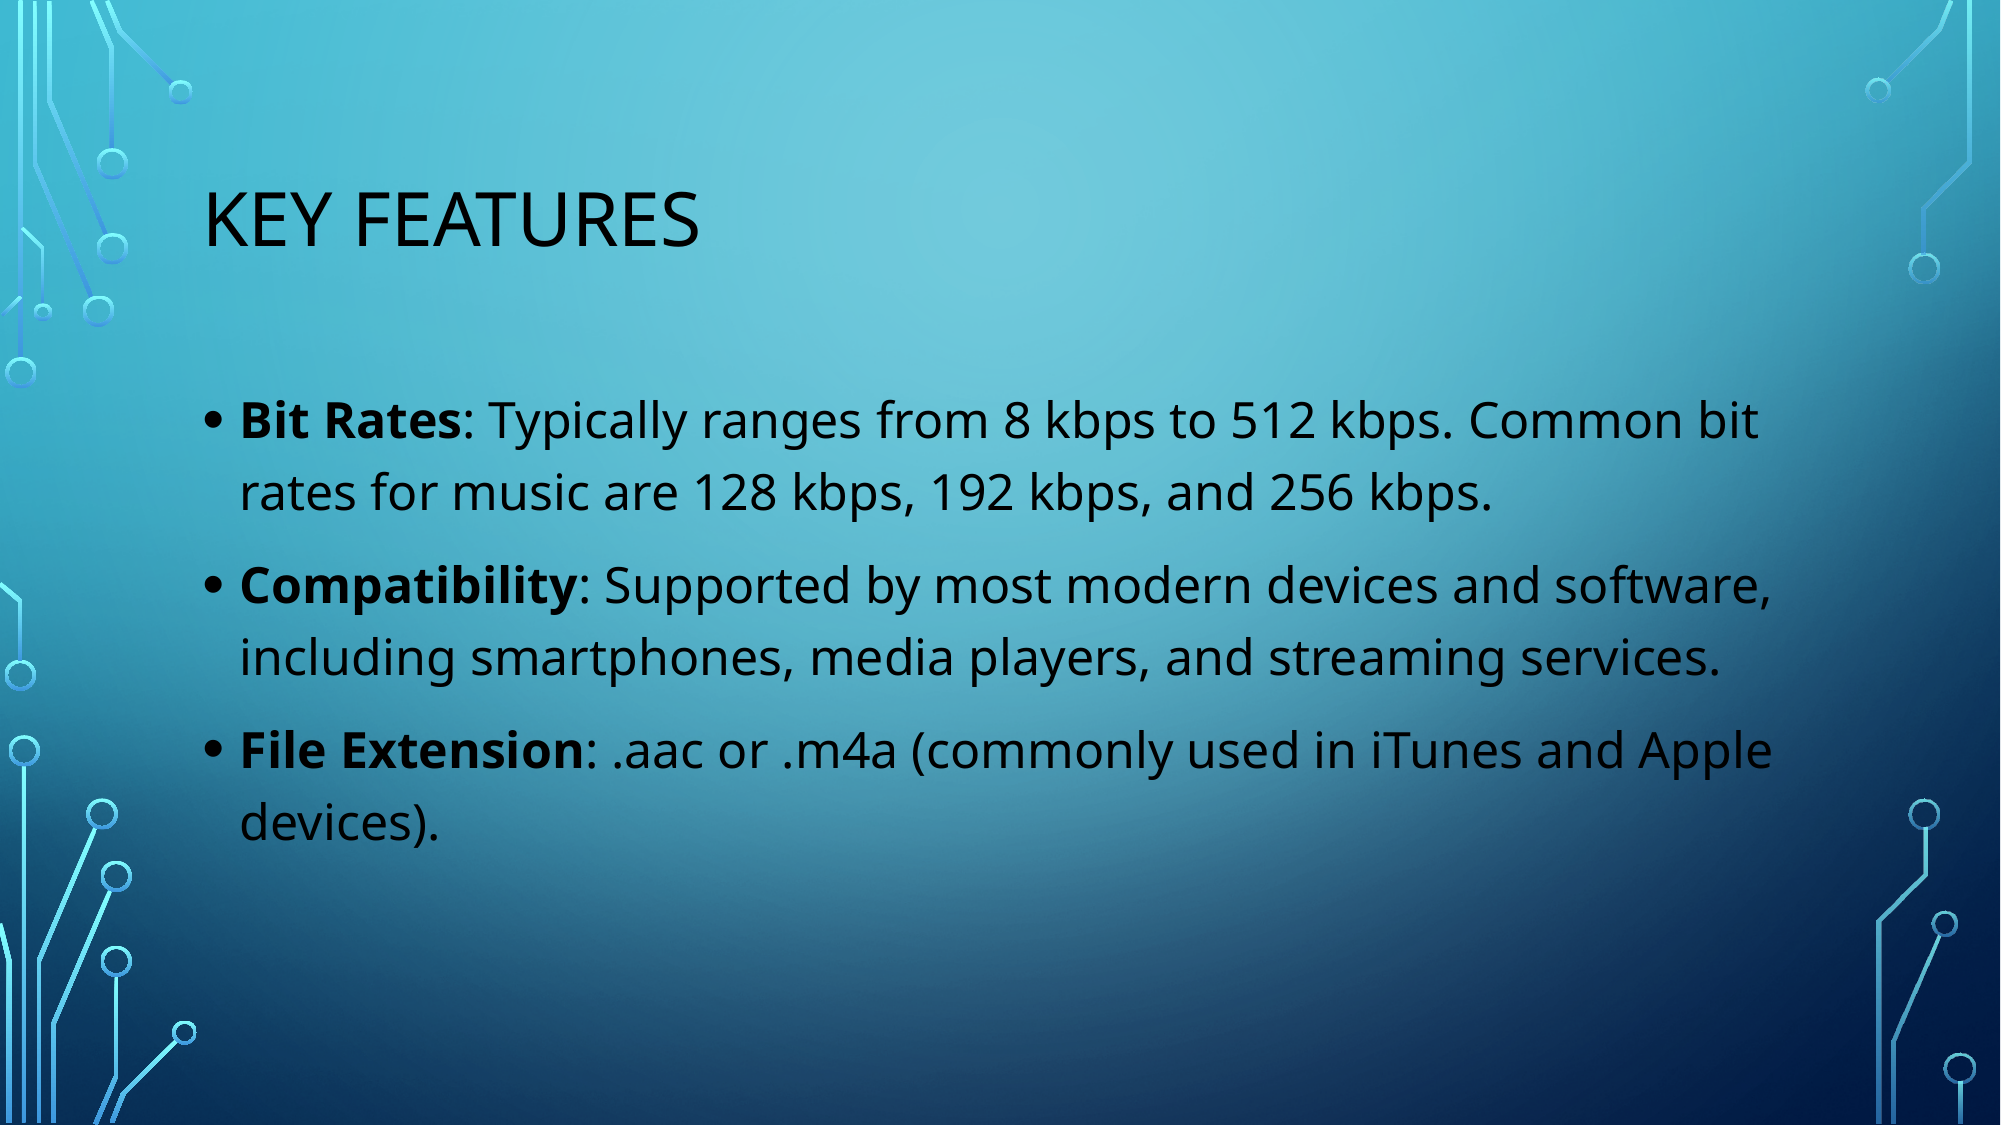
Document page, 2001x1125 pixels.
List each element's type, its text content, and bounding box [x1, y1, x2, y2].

title Key Features [187, 101, 1813, 344]
list Bit Rates: Typically ranges from 8 kbps to 512 kbps. Common bit rates for music are 128 kbps, 192 kbps, and 256 kbps. Compatibility: Supported by most modern devices and software, including smartphones, media players, and streaming services. File Extension: .aac or .m4a (commonly used in iTunes and Apple devices). [187, 369, 1813, 950]
